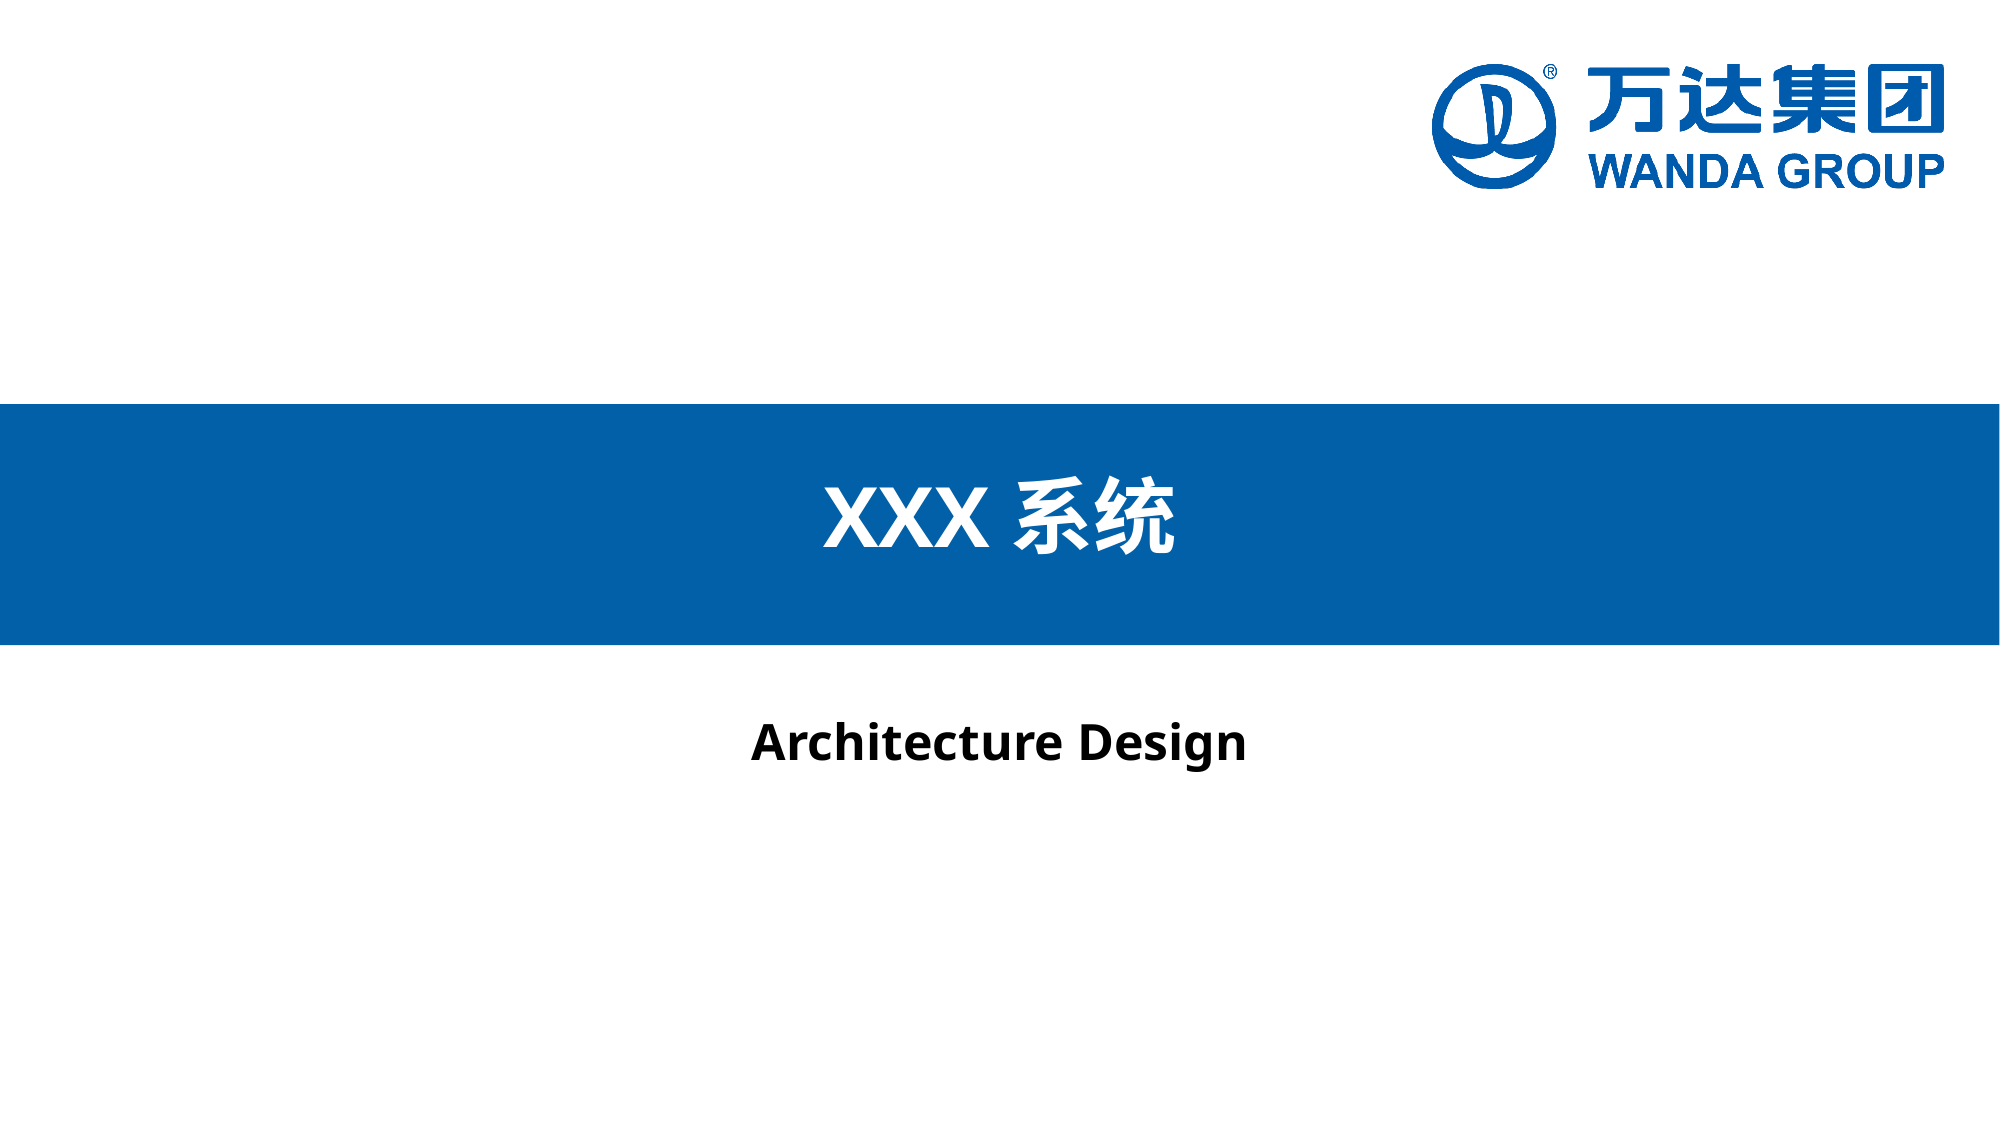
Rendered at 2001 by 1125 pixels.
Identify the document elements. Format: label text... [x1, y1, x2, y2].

title XXX系统 [0, 403, 2000, 646]
picture [1432, 64, 1944, 189]
subtitle Architecture Design [0, 657, 2000, 794]
